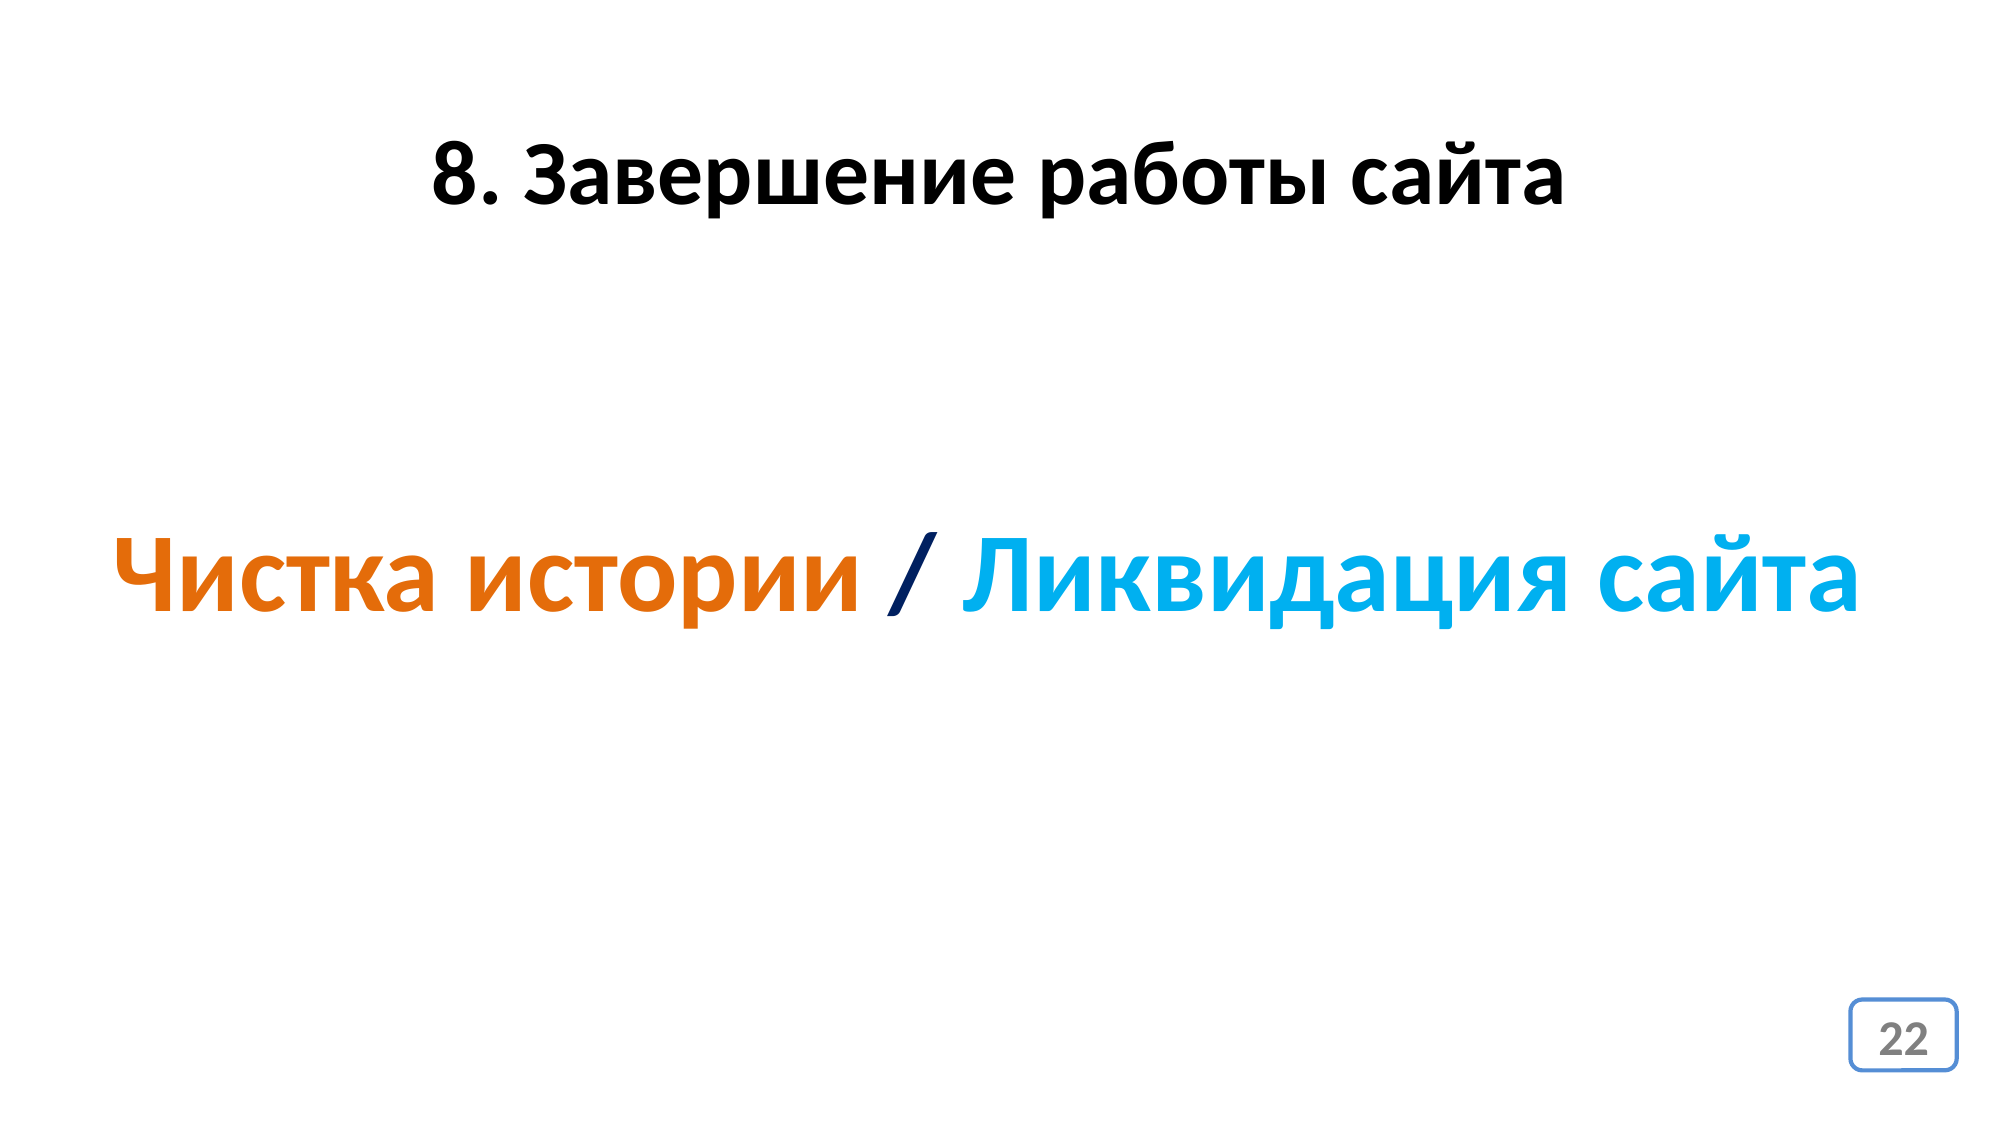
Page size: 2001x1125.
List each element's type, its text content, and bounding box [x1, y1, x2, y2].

text_box 22 [1848, 997, 1959, 1073]
text_box 8. Завершение работы сайта [0, 105, 2000, 231]
text_box Чистка истории / Ликвидация сайта [0, 491, 2000, 642]
